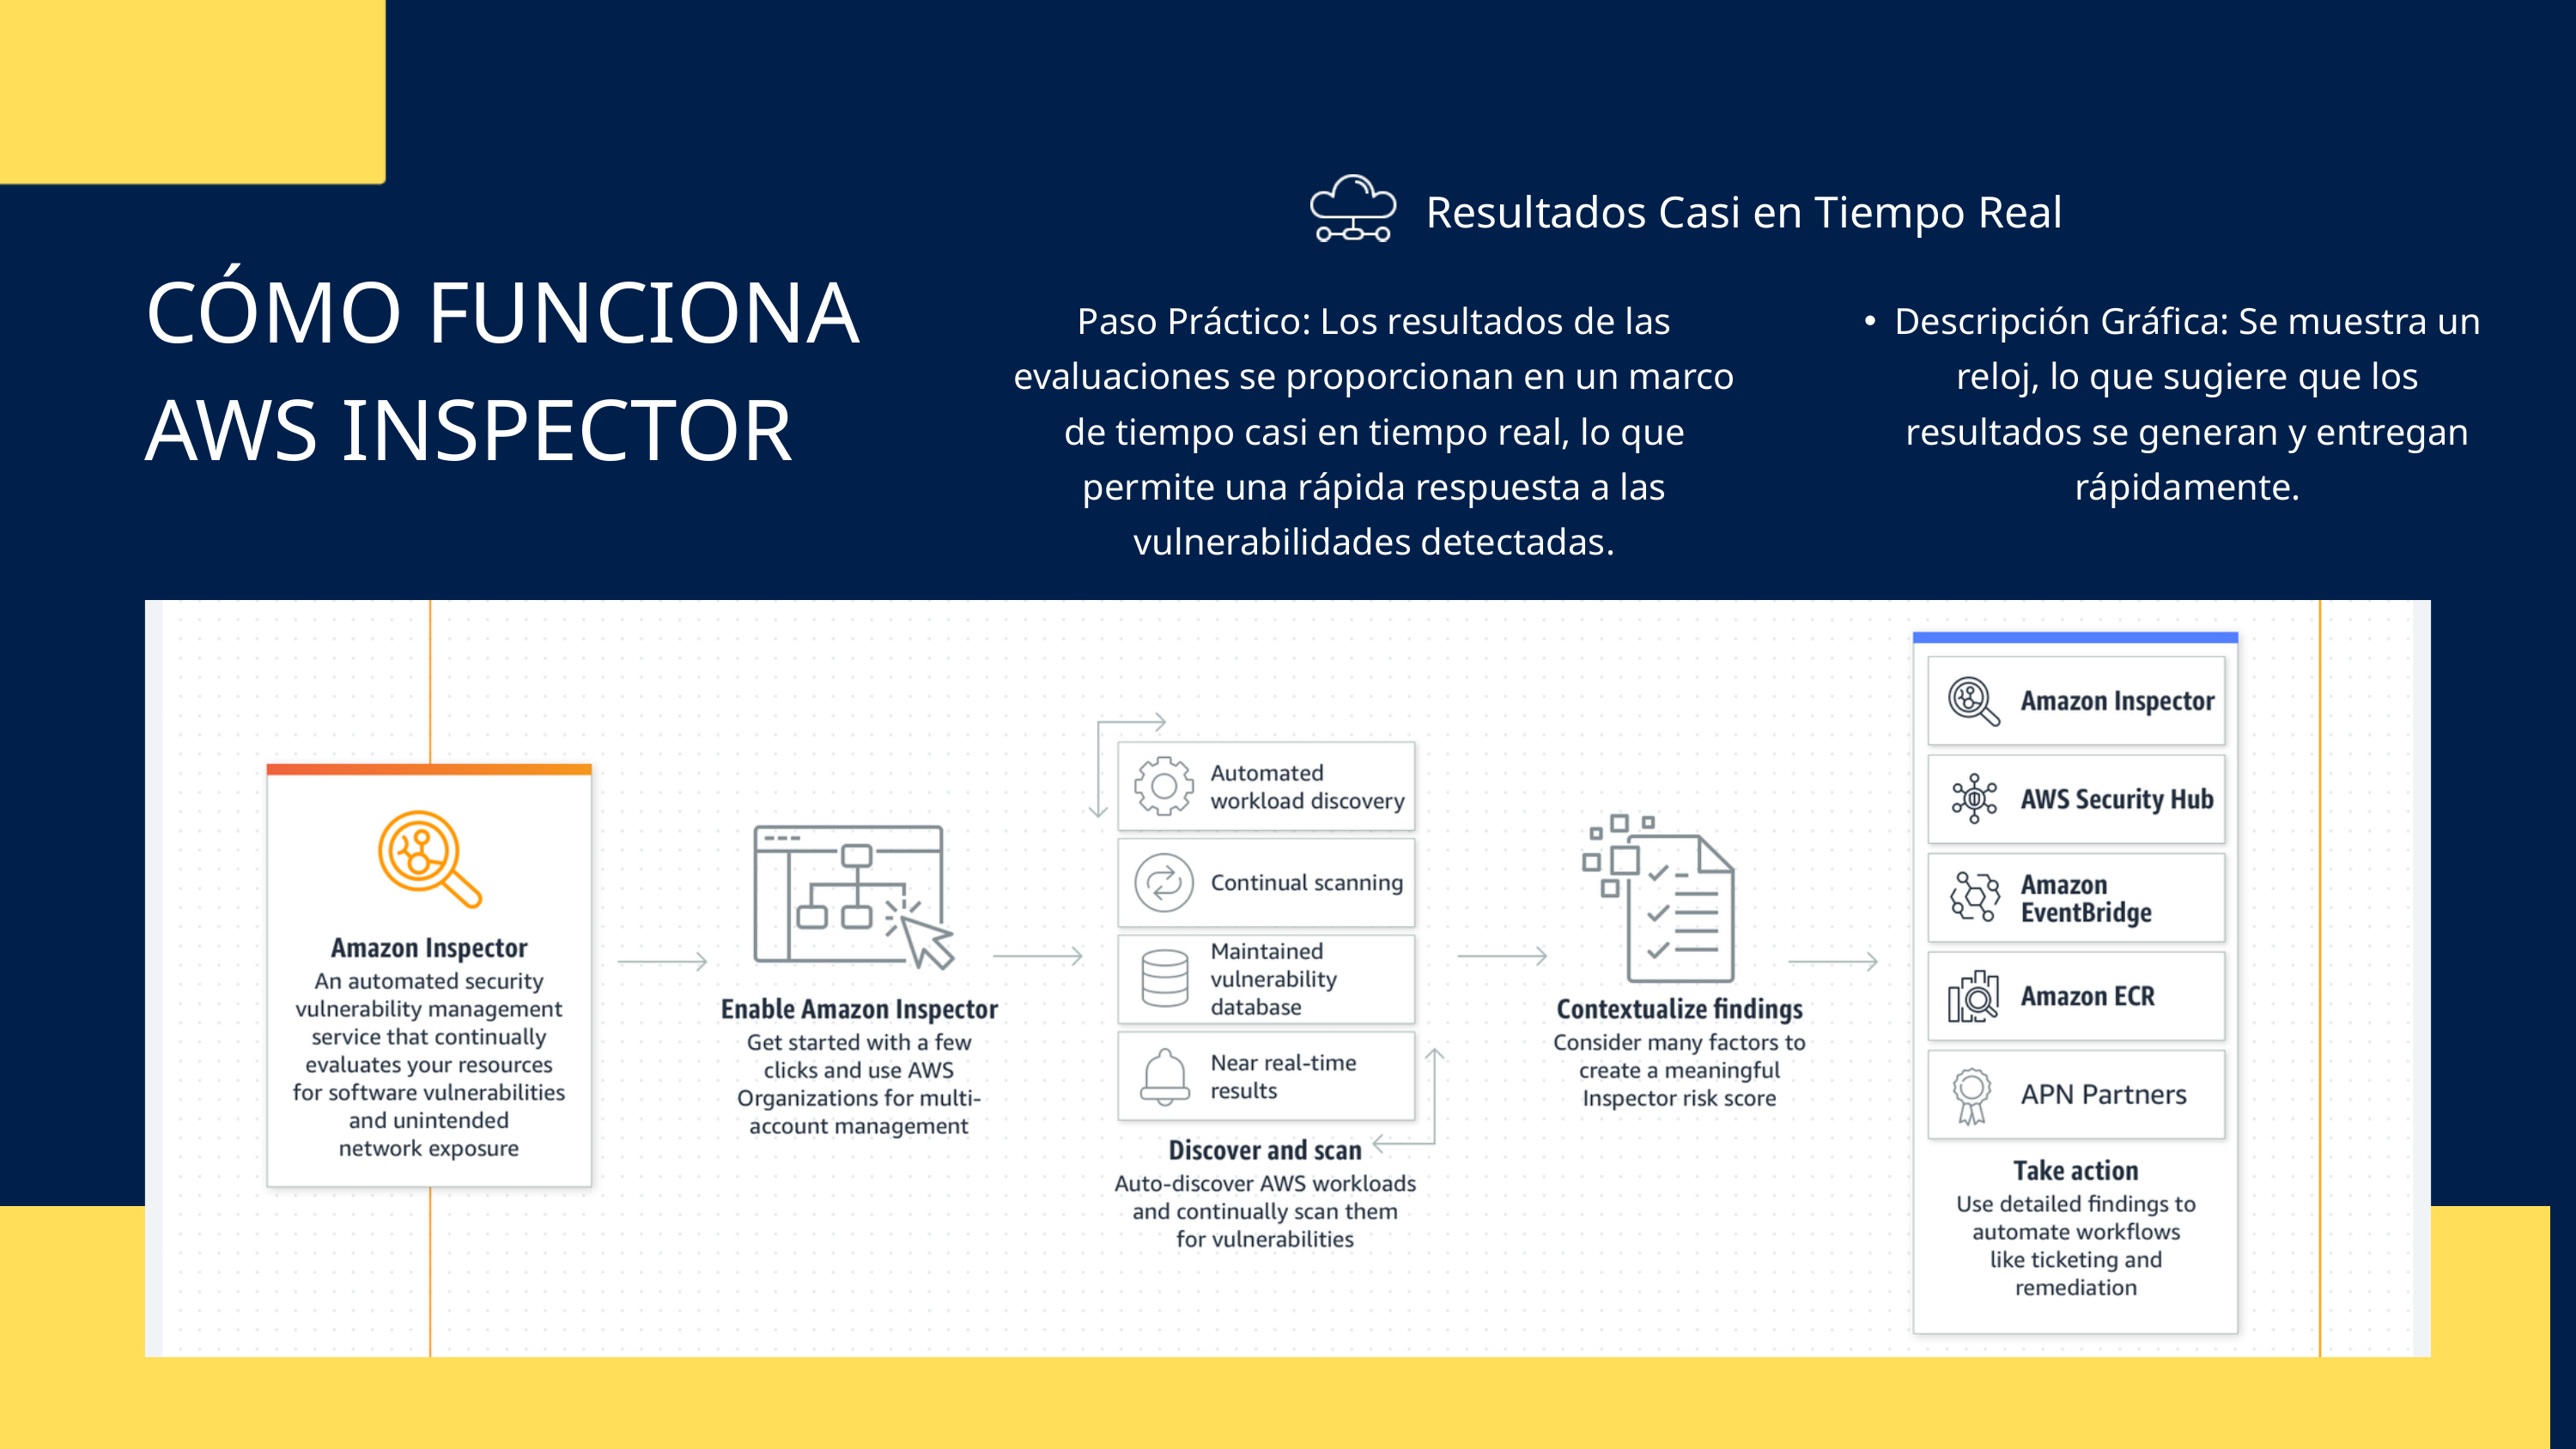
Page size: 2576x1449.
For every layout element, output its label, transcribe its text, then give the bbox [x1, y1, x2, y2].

text_box [0, 1206, 2550, 1449]
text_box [144, 600, 2432, 1357]
text_box Resultados Casi en Tiempo Real [1425, 176, 2432, 237]
text_box [0, 0, 386, 290]
text_box Descripción Gráfica: Se muestra un reloj, lo que sugiere que los resultados se generan y entregan rápidamente. [1813, 286, 2503, 507]
text_box CÓMO FUNCIONA AWS INSPECTOR [144, 242, 981, 478]
text_box [1310, 174, 1397, 242]
text_box Paso Práctico: Los resultados de las evaluaciones se proporcionan en un marco de tiempo casi en tiempo real, lo que permite una rápida respuesta a las vulnerabilidades detectadas. [1009, 286, 1741, 562]
